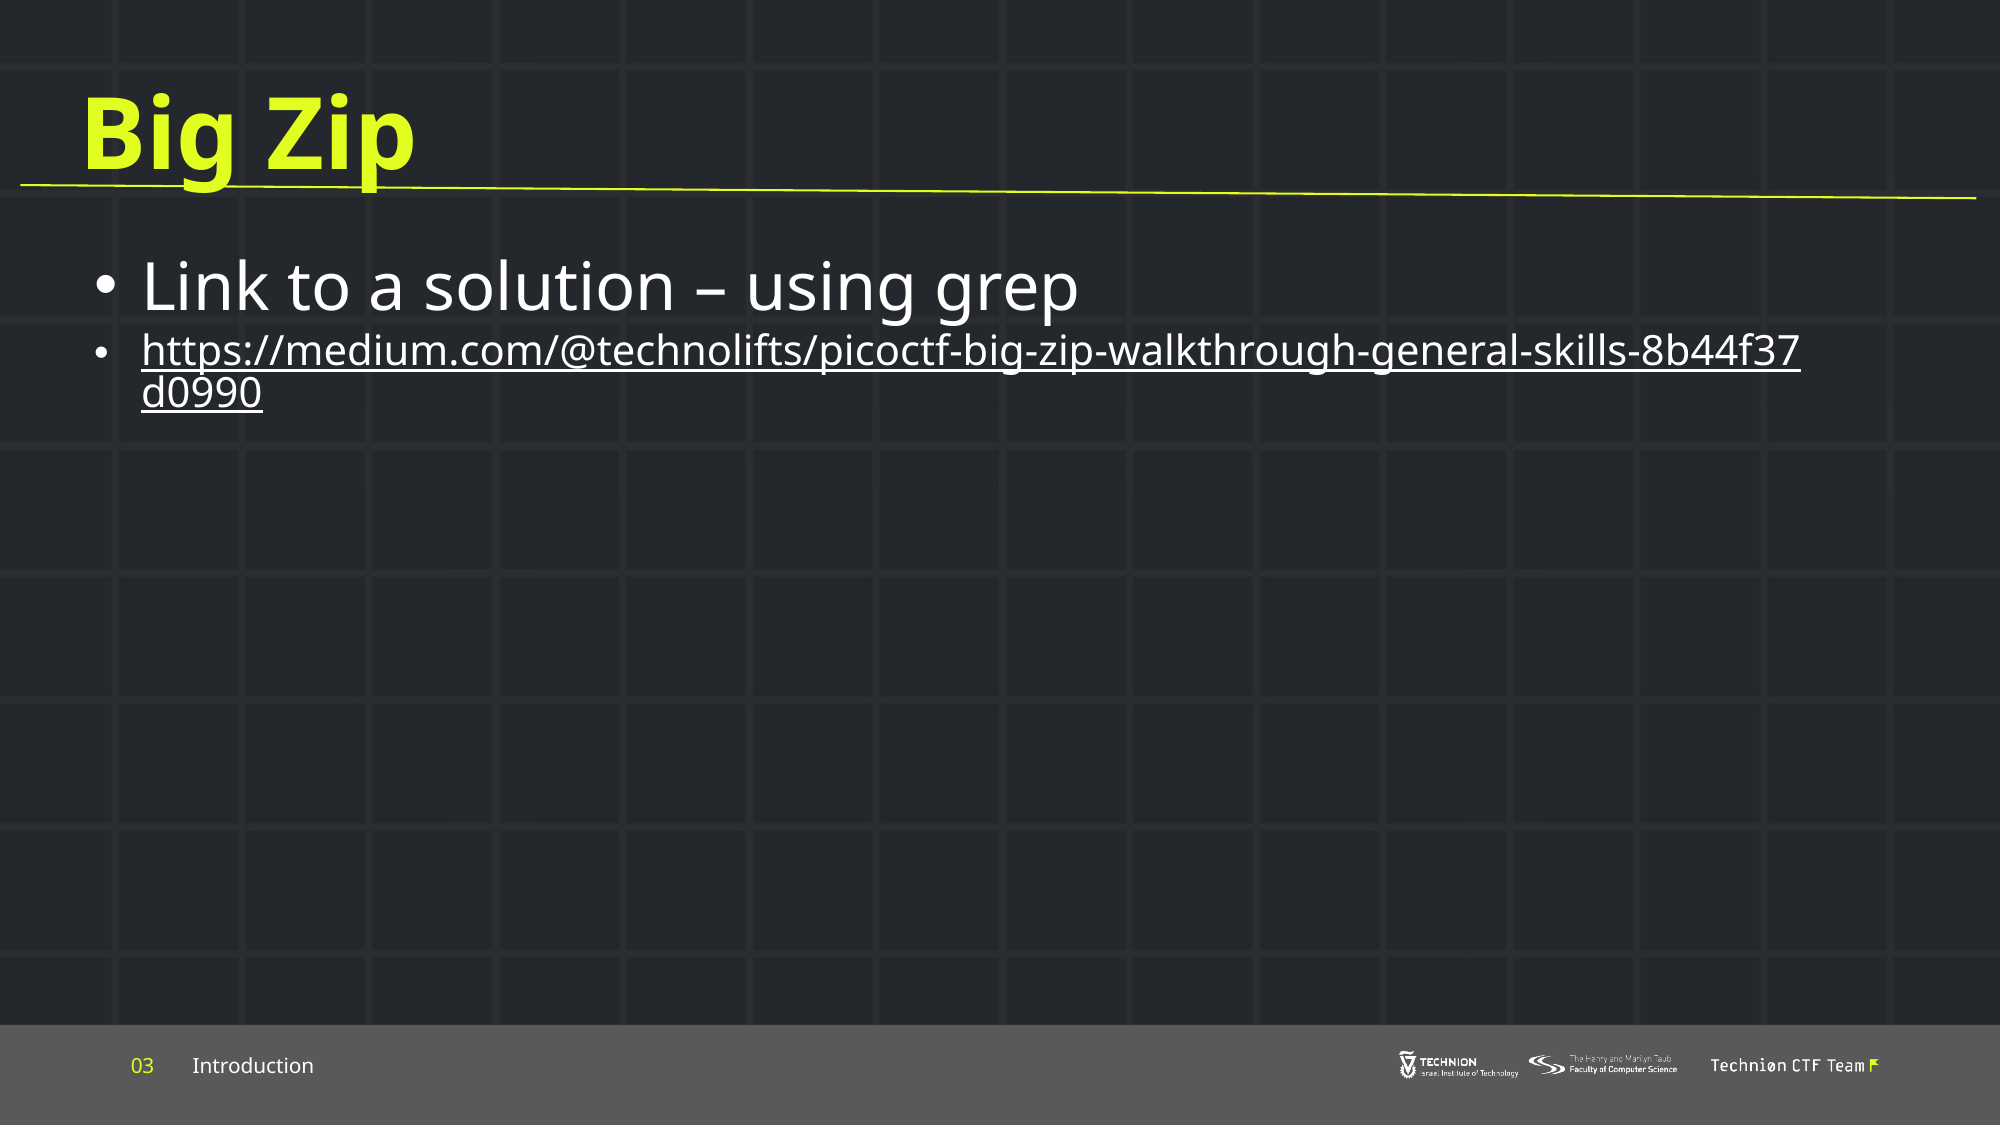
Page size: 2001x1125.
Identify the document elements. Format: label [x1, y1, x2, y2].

text_box [19, 184, 1977, 199]
picture [0, 0, 2000, 1125]
